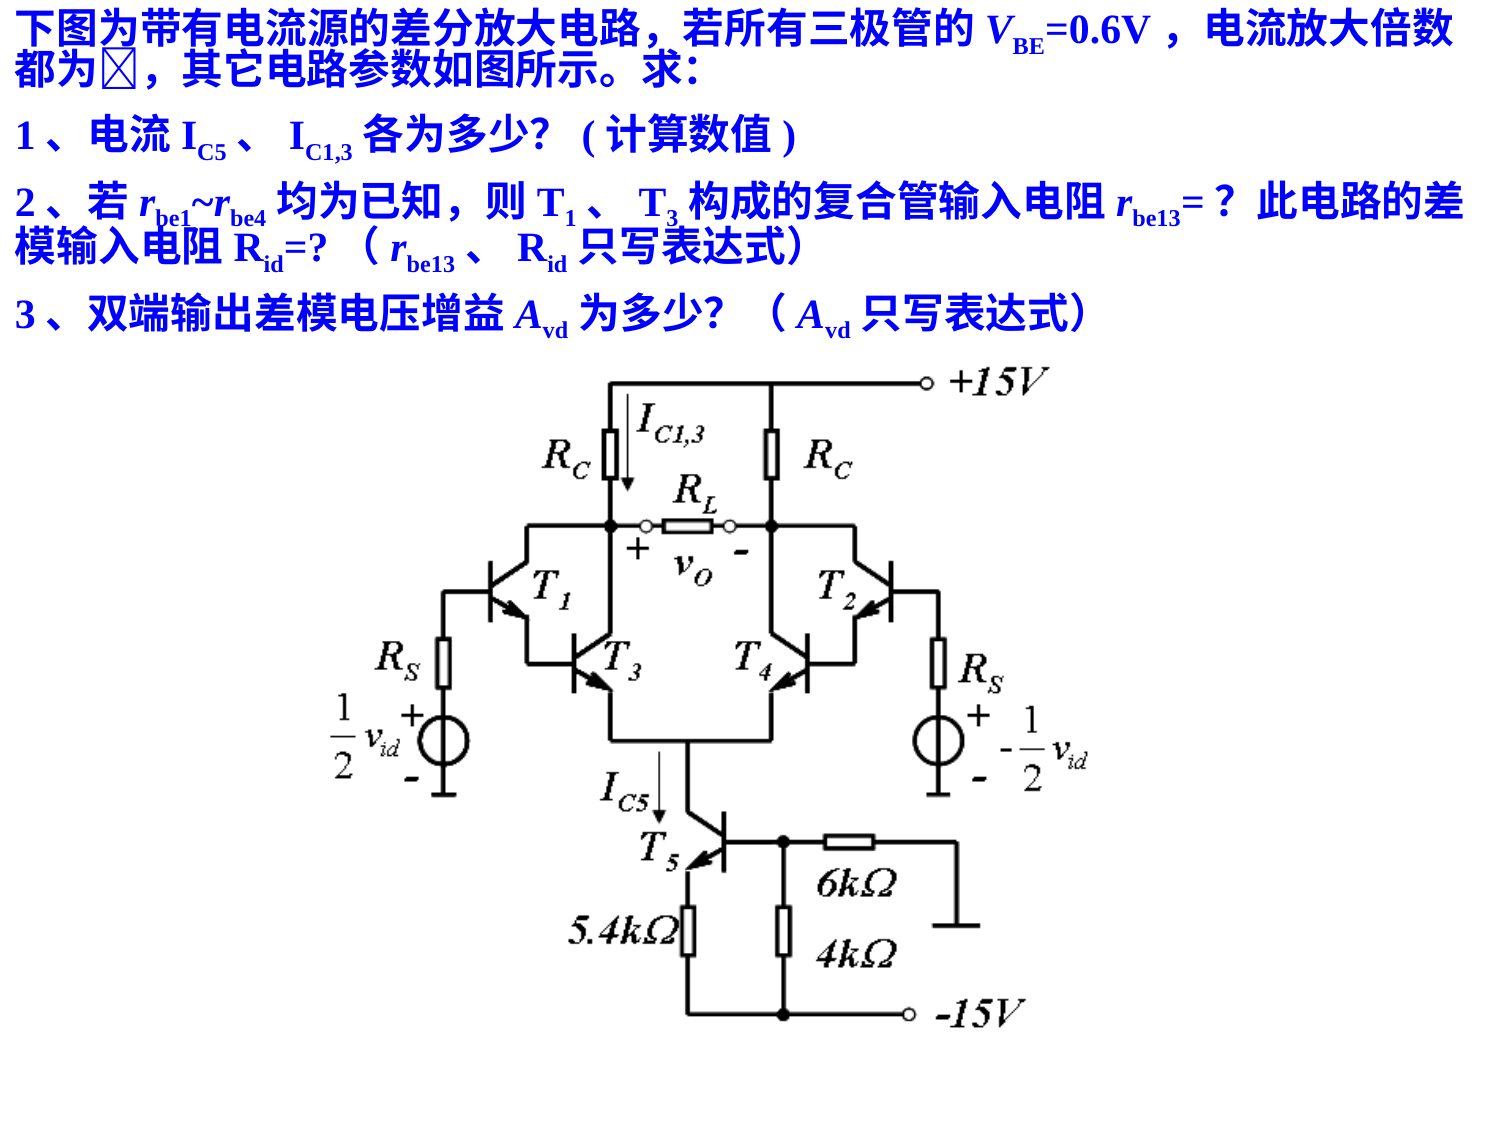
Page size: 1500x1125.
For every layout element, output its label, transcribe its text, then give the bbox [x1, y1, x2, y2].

text_box 下图为带有电流源的差分放大电路，若所有三极管的VBE=0.6V，电流放大倍数都为，其它电路参数如图所示。求： 1、电流IC5、IC1,3各为多少？(计算数值) 2、若rbe1~rbe4均为已知，则T1、T3构成的复合管输入电阻rbe13=？此电路的差模输入电阻Rid=?（rbe13、Rid只写表达式） 3、双端输出差模电压增益Avd为多少？（Avd只写表达式） [0, 0, 1500, 345]
picture [277, 339, 1146, 1056]
